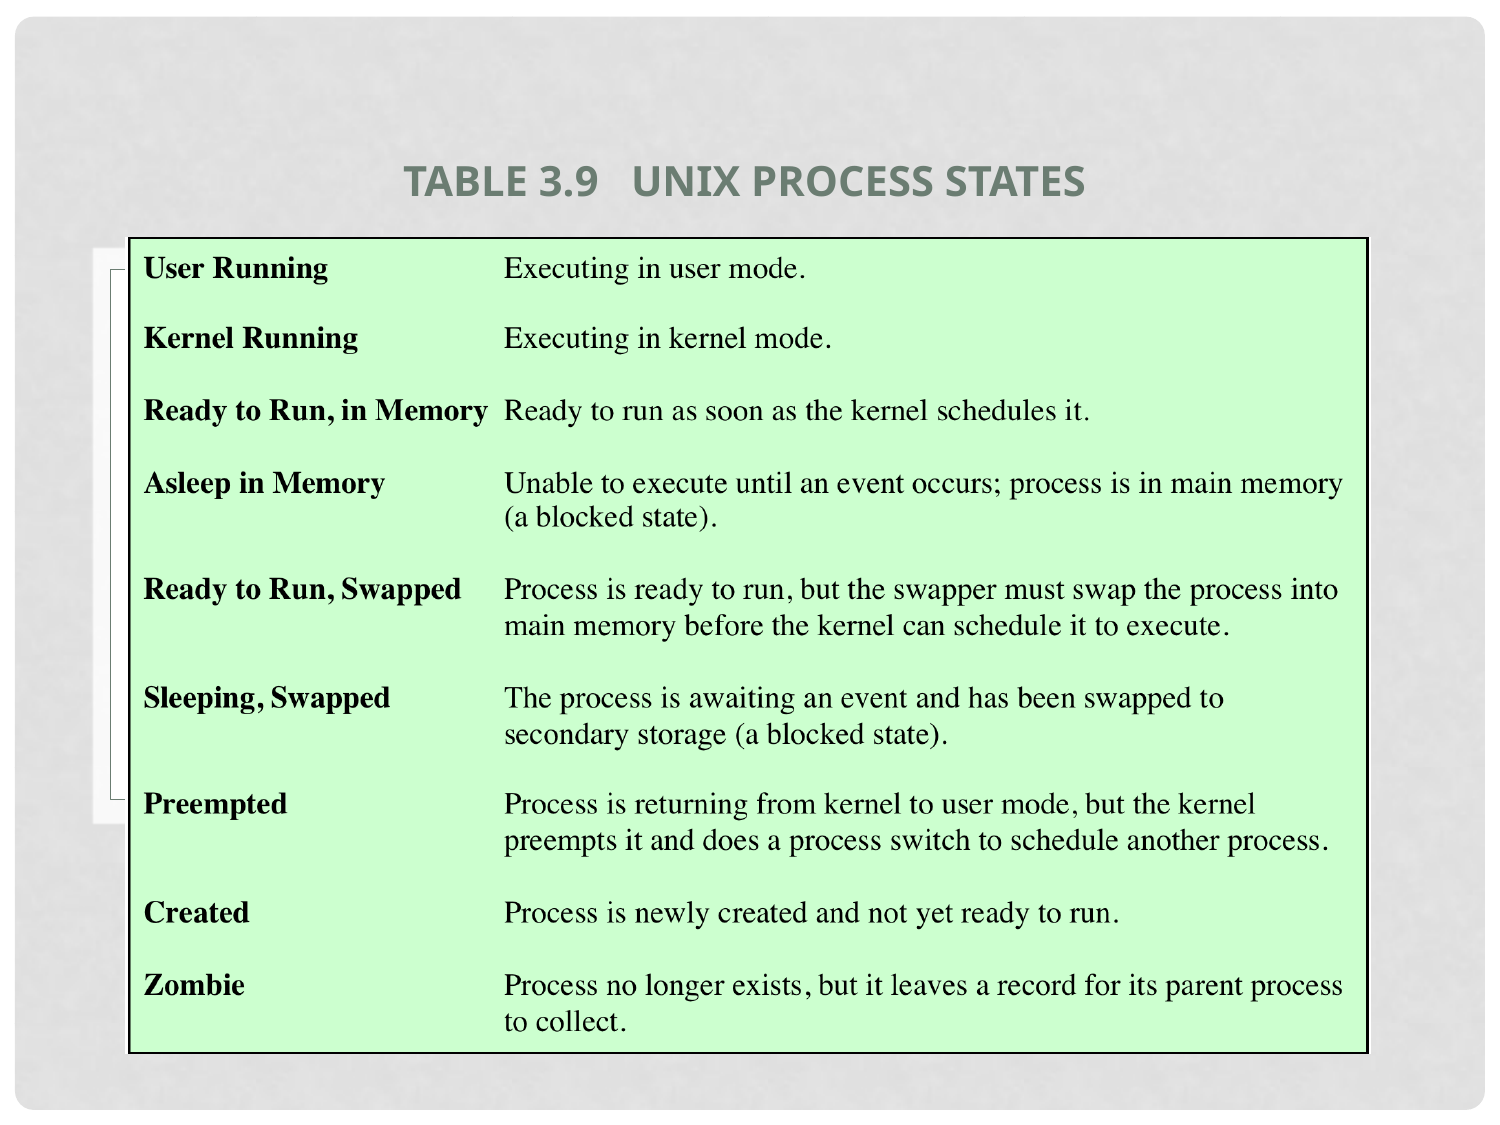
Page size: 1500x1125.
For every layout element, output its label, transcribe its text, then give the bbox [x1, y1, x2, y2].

title Table 3.9 UNIX Process States [75, 125, 1425, 213]
picture [124, 237, 1372, 1054]
